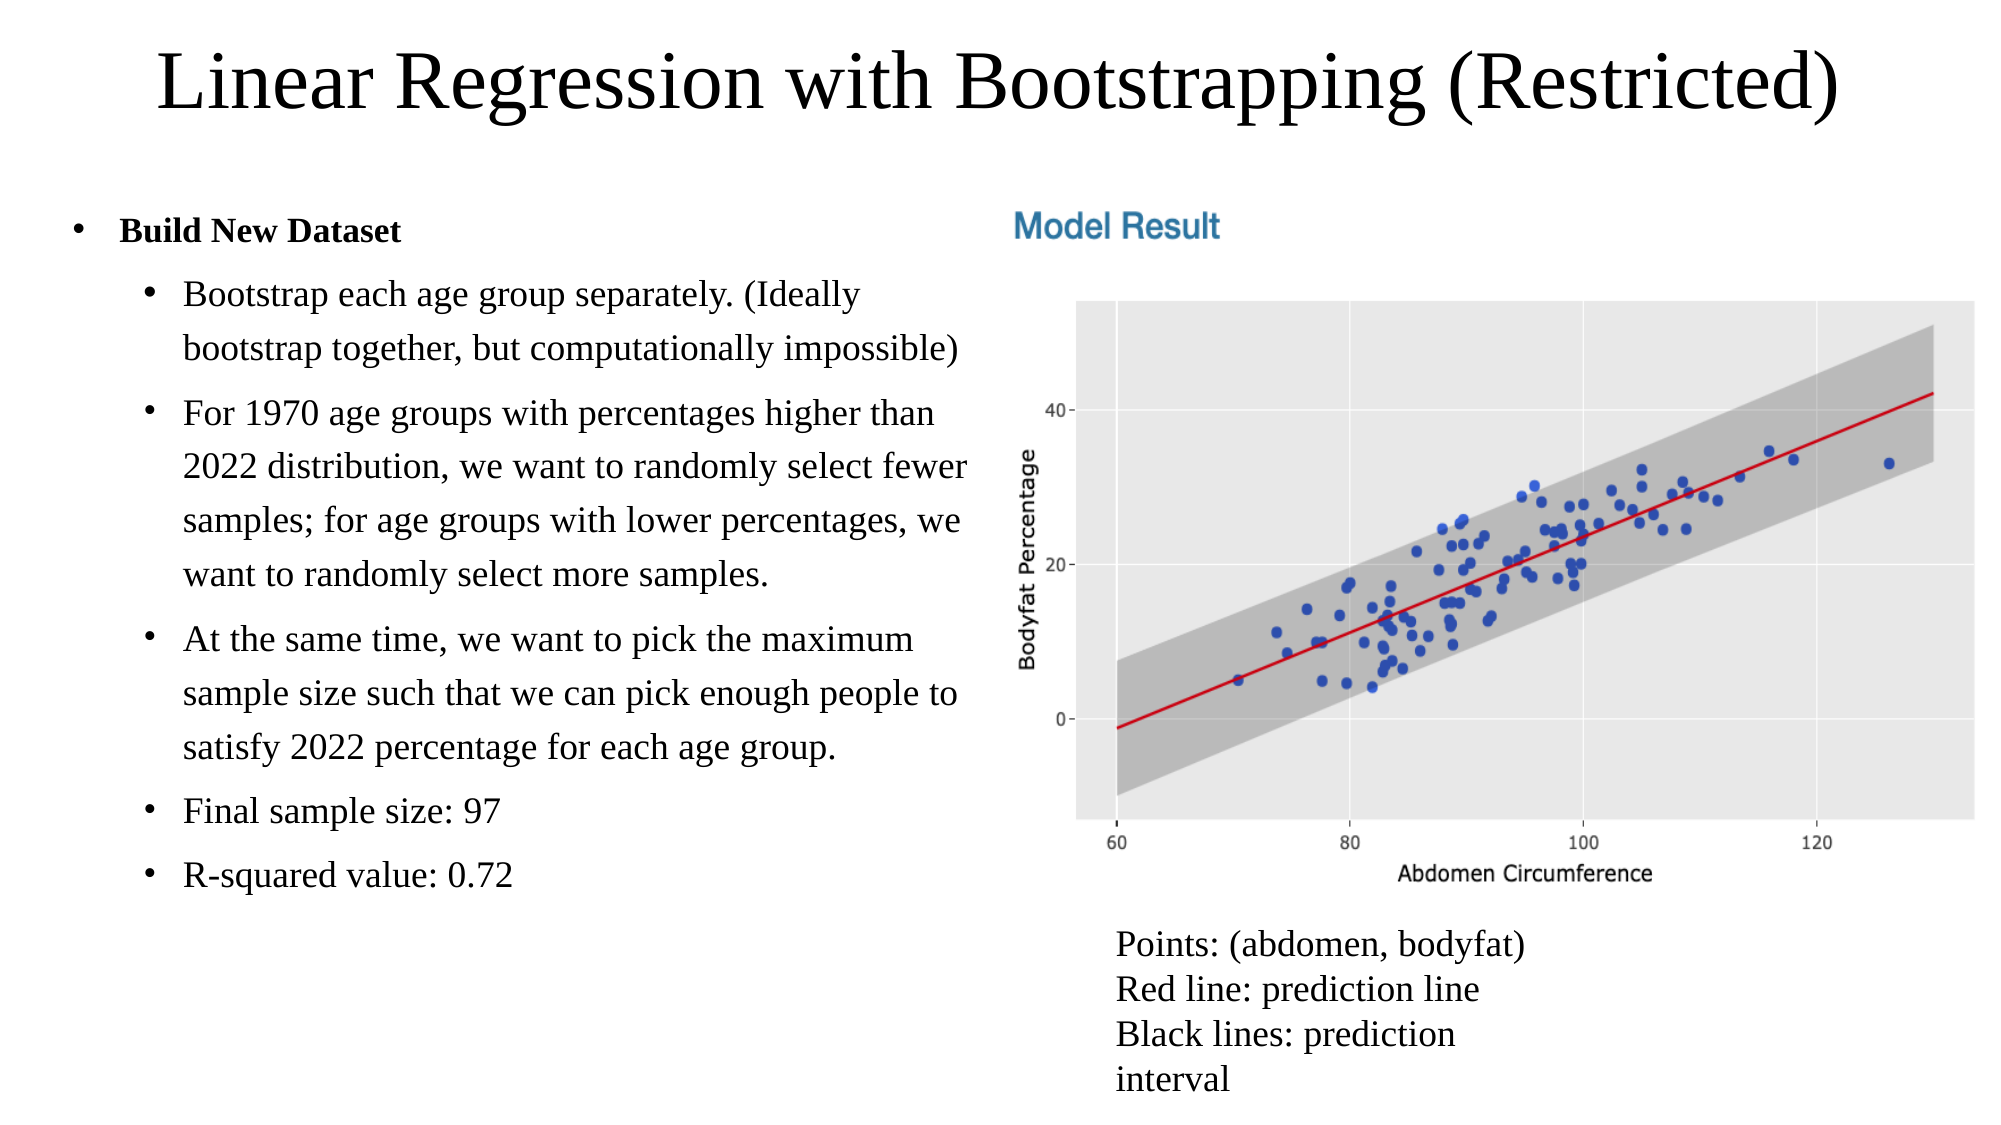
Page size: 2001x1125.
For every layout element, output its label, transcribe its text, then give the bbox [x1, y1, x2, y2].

picture [999, 189, 2000, 904]
title Linear Regression with Bootstrapping (Restricted) [137, 0, 1863, 190]
list Build New Dataset Bootstrap each age group separately. (Ideally bootstrap together, but computationally impossible) For 1970 age groups with percentages higher than 2022 distribution, we want to randomly select fewer samples; for age groups with lower percentages, we want to randomly select more samples. At the same time, we want to pick the maximum sample size such that we can pick enough people to satisfy 2022 percentage for each age group. Final sample size: 97 R-squared value: 0.72 [55, 191, 996, 905]
text_box Points: (abdomen, bodyfat) Red line: prediction line Black lines: prediction interval [1025, 912, 1595, 1107]
